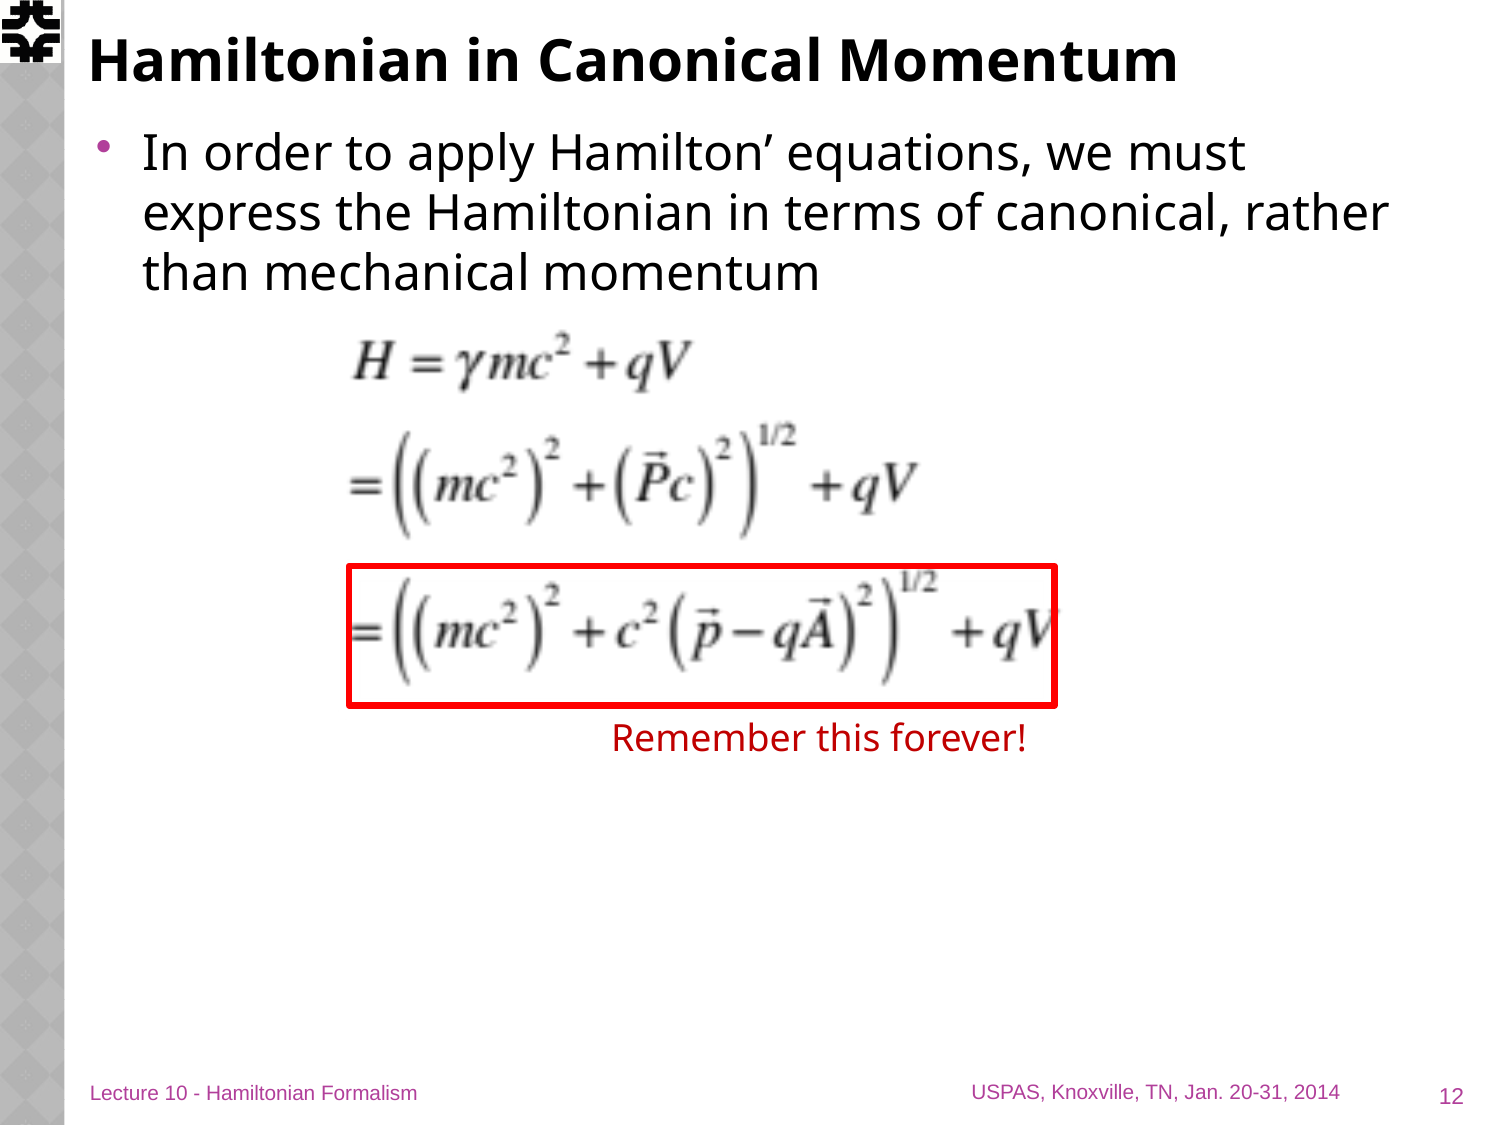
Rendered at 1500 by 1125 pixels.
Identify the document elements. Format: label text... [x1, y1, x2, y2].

picture [0, 0, 61, 63]
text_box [345, 321, 1064, 698]
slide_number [941, 1077, 1355, 1104]
footer Lecture 10 - Hamiltonian Formalism [75, 1075, 709, 1105]
list In order to apply Hamilton’ equations, we must express the Hamiltonian in terms of canonical, rather than mechanical momentum [82, 112, 1437, 298]
slide_number 12 [1367, 1071, 1465, 1110]
title Hamiltonian in Canonical Momentum [80, 20, 1436, 93]
text_box Remember this forever! [596, 707, 1056, 767]
